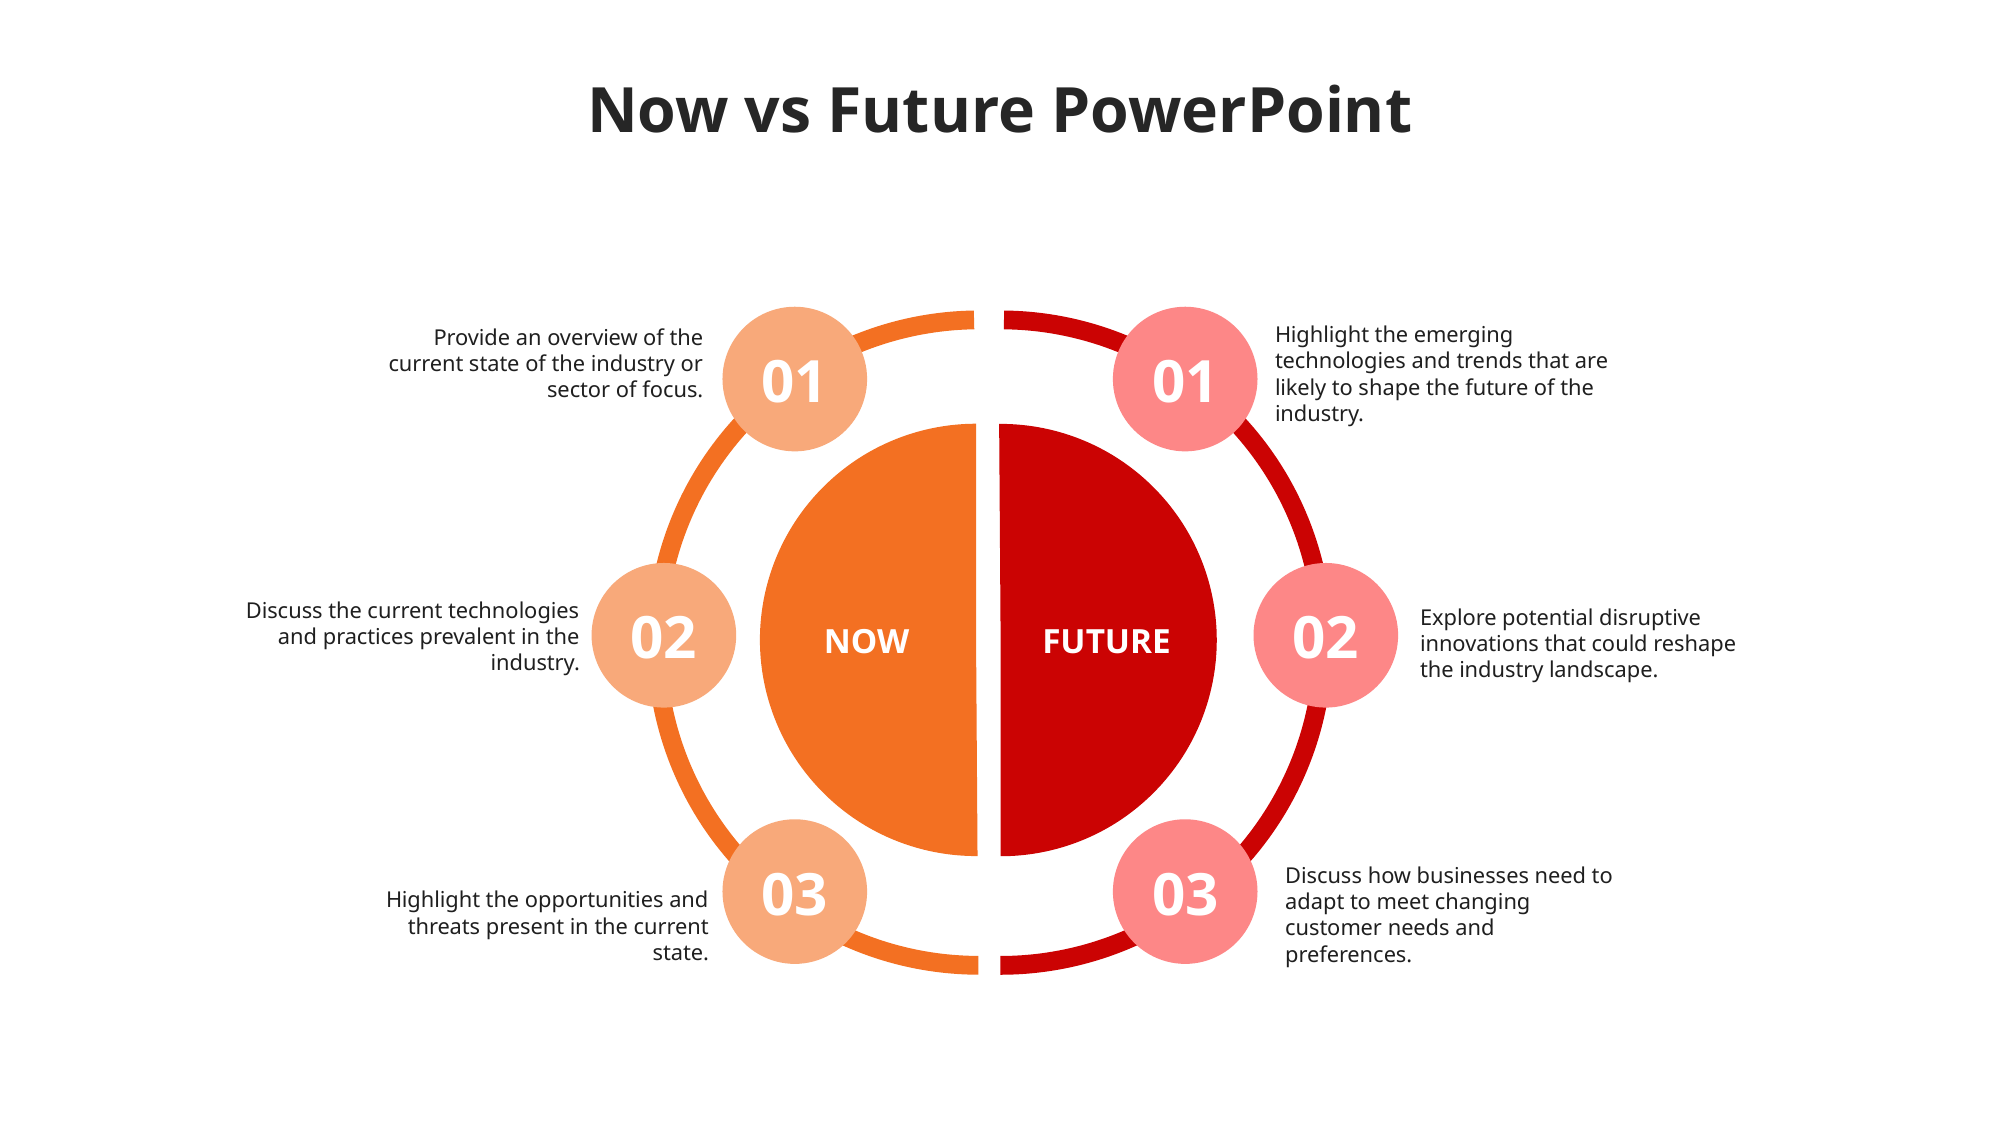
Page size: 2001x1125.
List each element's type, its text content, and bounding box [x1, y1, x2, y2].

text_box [222, 306, 1778, 974]
text_box Now vs Future PowerPoint [0, 62, 2000, 152]
